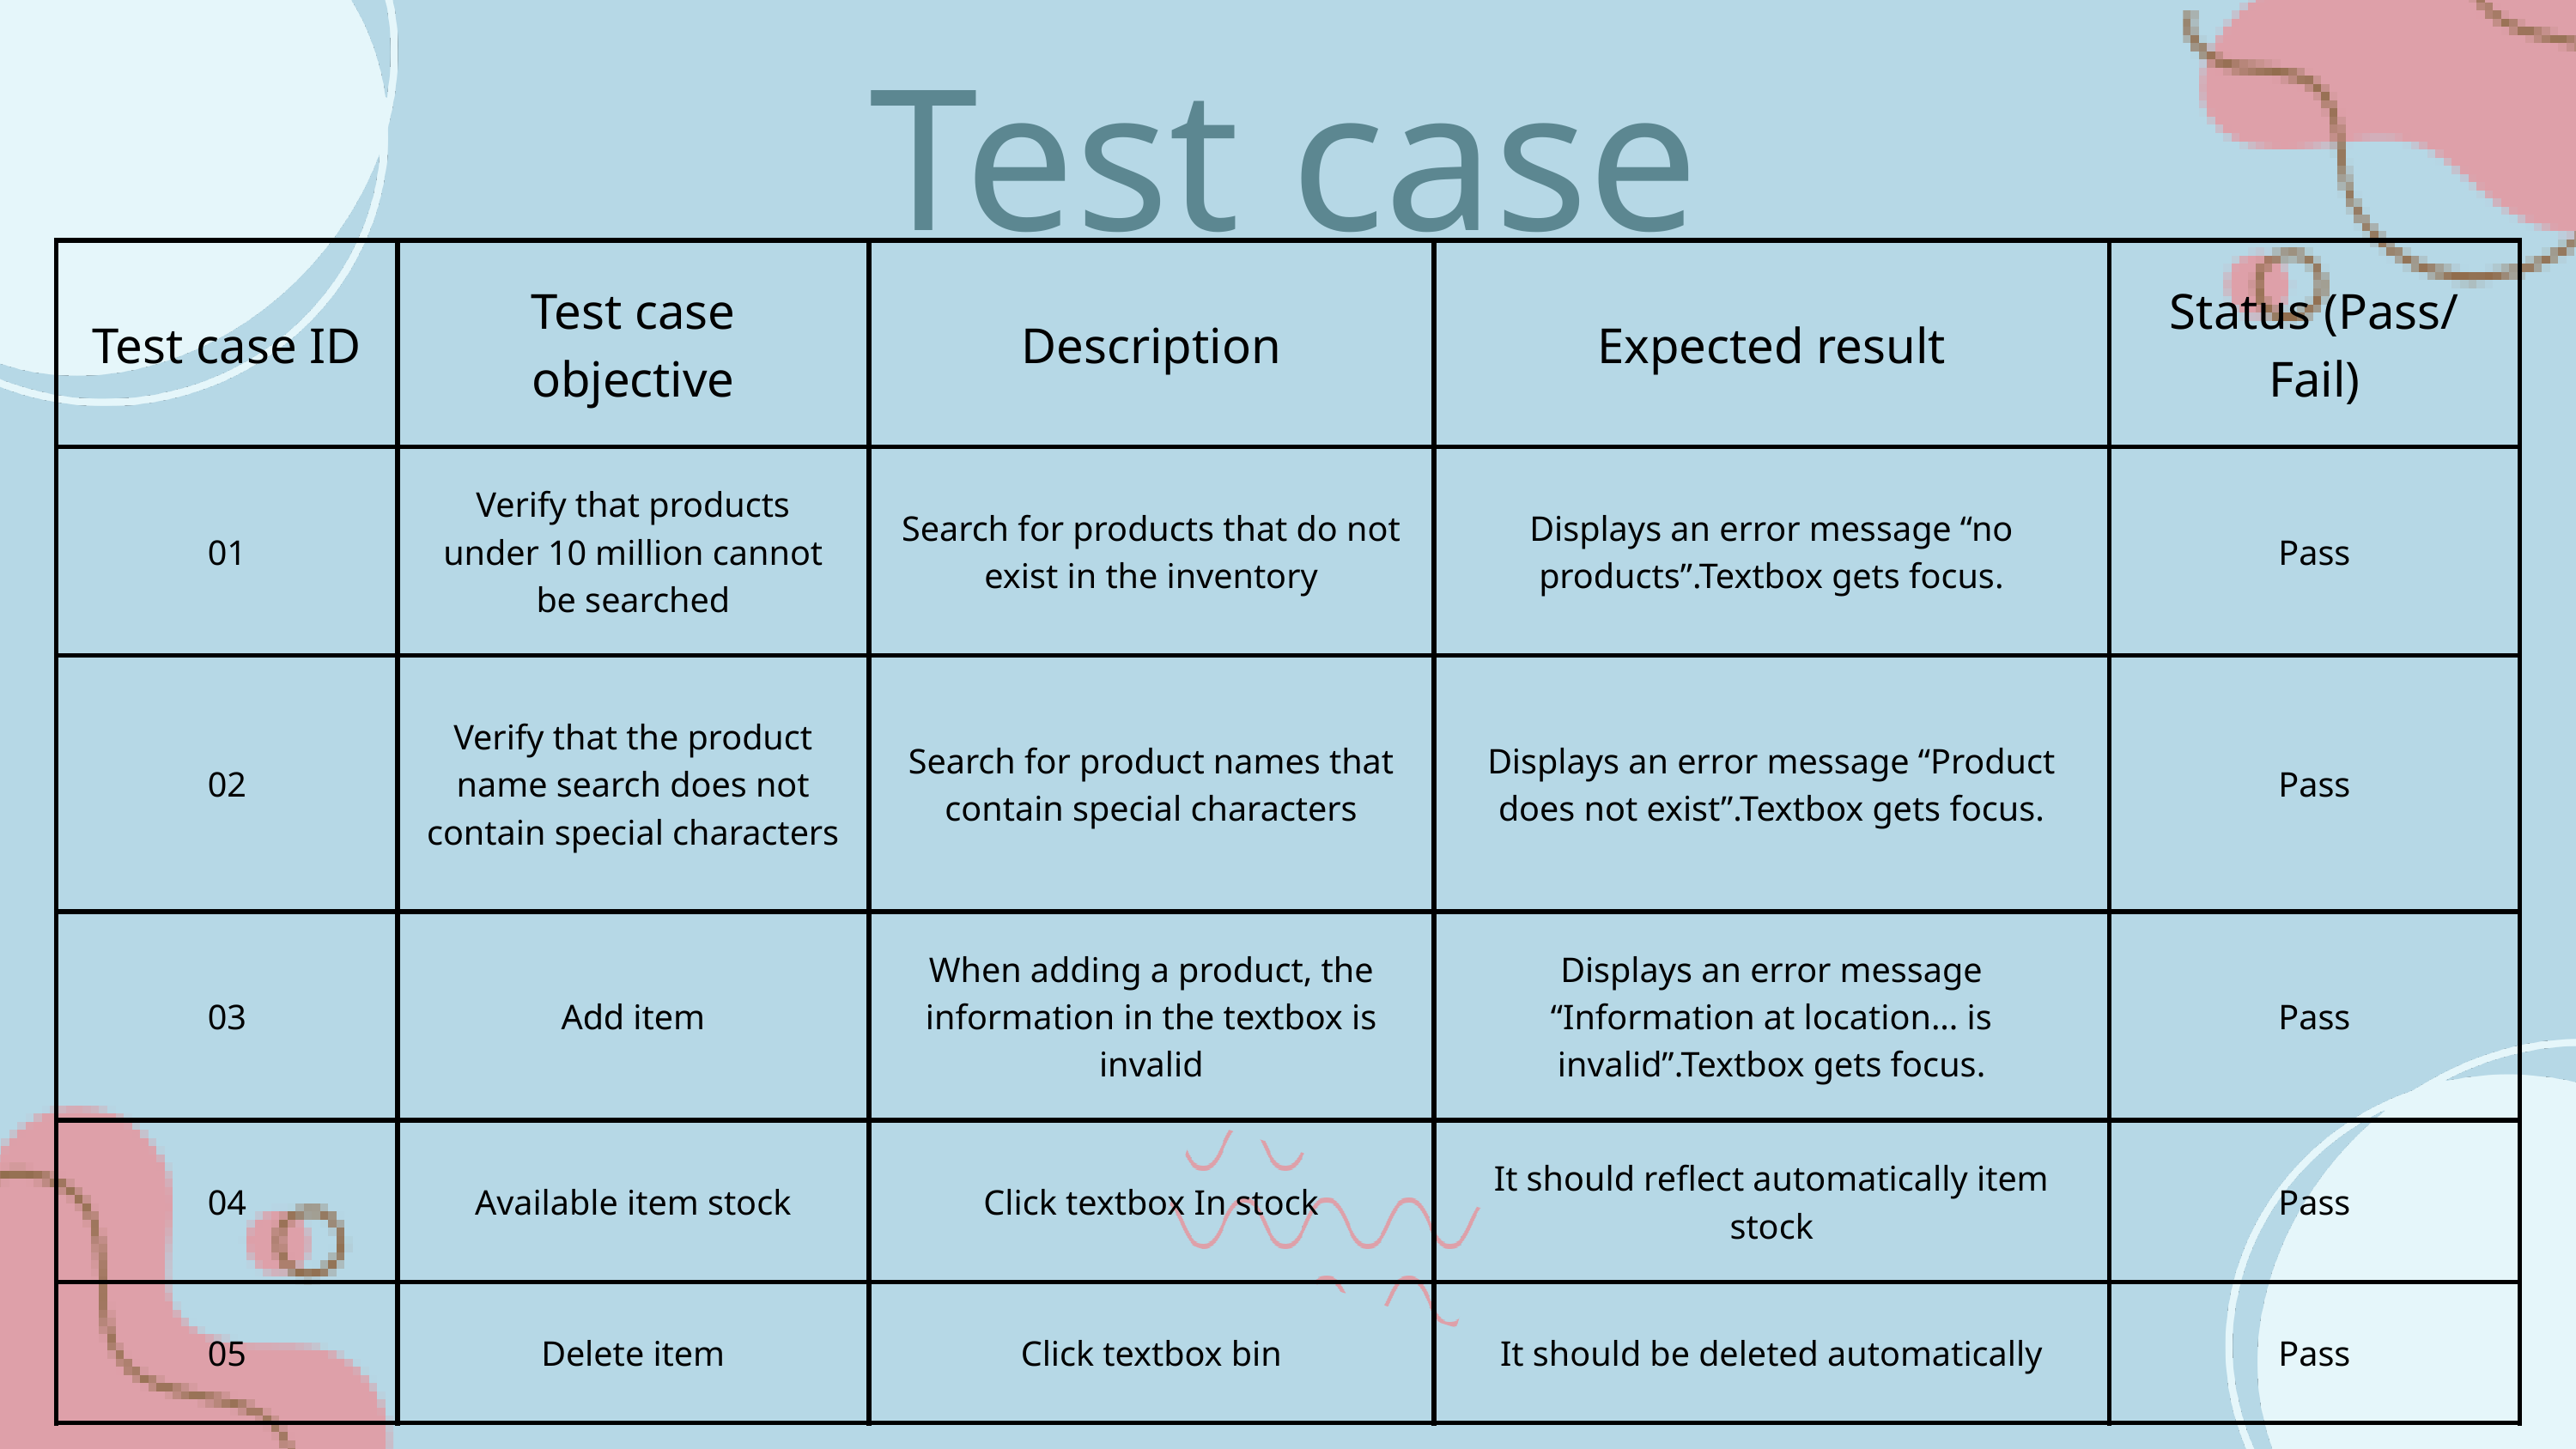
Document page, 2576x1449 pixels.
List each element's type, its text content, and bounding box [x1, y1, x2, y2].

table_header Description [872, 270, 1431, 445]
table_cell Displays an error message “Information at location... is invalid”.Textbox gets focus. [1437, 914, 2107, 1118]
table_cell 05 [58, 1284, 395, 1421]
table_cell Pass [2111, 1123, 2518, 1280]
table_cell When adding a product, the information in the textbox is invalid [872, 914, 1431, 1118]
table_cell It should reflect automatically item stock [1437, 1123, 2107, 1280]
text_box [0, 1106, 394, 1449]
table_cell Pass [2111, 449, 2518, 653]
table_cell Pass [2111, 658, 2518, 909]
table_cell Click textbox bin [872, 1284, 1431, 1421]
text_box [2225, 1038, 2576, 1449]
table_cell 01 [58, 449, 395, 653]
table_cell It should be deleted automatically [1437, 1284, 2107, 1421]
table_cell Search for products that do not exist in the inventory [872, 449, 1431, 653]
table_header Status (Pass/ Fail) [2111, 243, 2518, 445]
table_cell Verify that products under 10 million cannot be searched [400, 449, 866, 653]
table_cell Displays an error message “no products”.Textbox gets focus. [1437, 449, 2107, 653]
table_cell Available item stock [400, 1123, 866, 1280]
text_box [0, 0, 100, 406]
table_header Expected result [1437, 270, 2107, 445]
table_cell 03 [58, 914, 395, 1118]
table_cell Delete item [400, 1284, 866, 1421]
table_cell Verify that the product name search does not contain special characters [400, 658, 866, 909]
table_cell Pass [2111, 1284, 2518, 1421]
table_cell Displays an error message “Product does not exist”.Textbox gets focus. [1437, 658, 2107, 909]
table_cell Pass [2111, 914, 2518, 1118]
table_cell Search for product names that contain special characters [872, 658, 1431, 909]
table_cell Click textbox In stock [872, 1123, 1431, 1280]
table_cell 02 [58, 658, 395, 909]
table_header Test case ID [58, 243, 395, 445]
table_header Test case objective [400, 270, 866, 445]
table_cell Add item [400, 914, 866, 1118]
text_box Test case [100, 0, 2469, 270]
table_cell 04 [58, 1123, 395, 1280]
text_box [2469, 0, 2576, 330]
